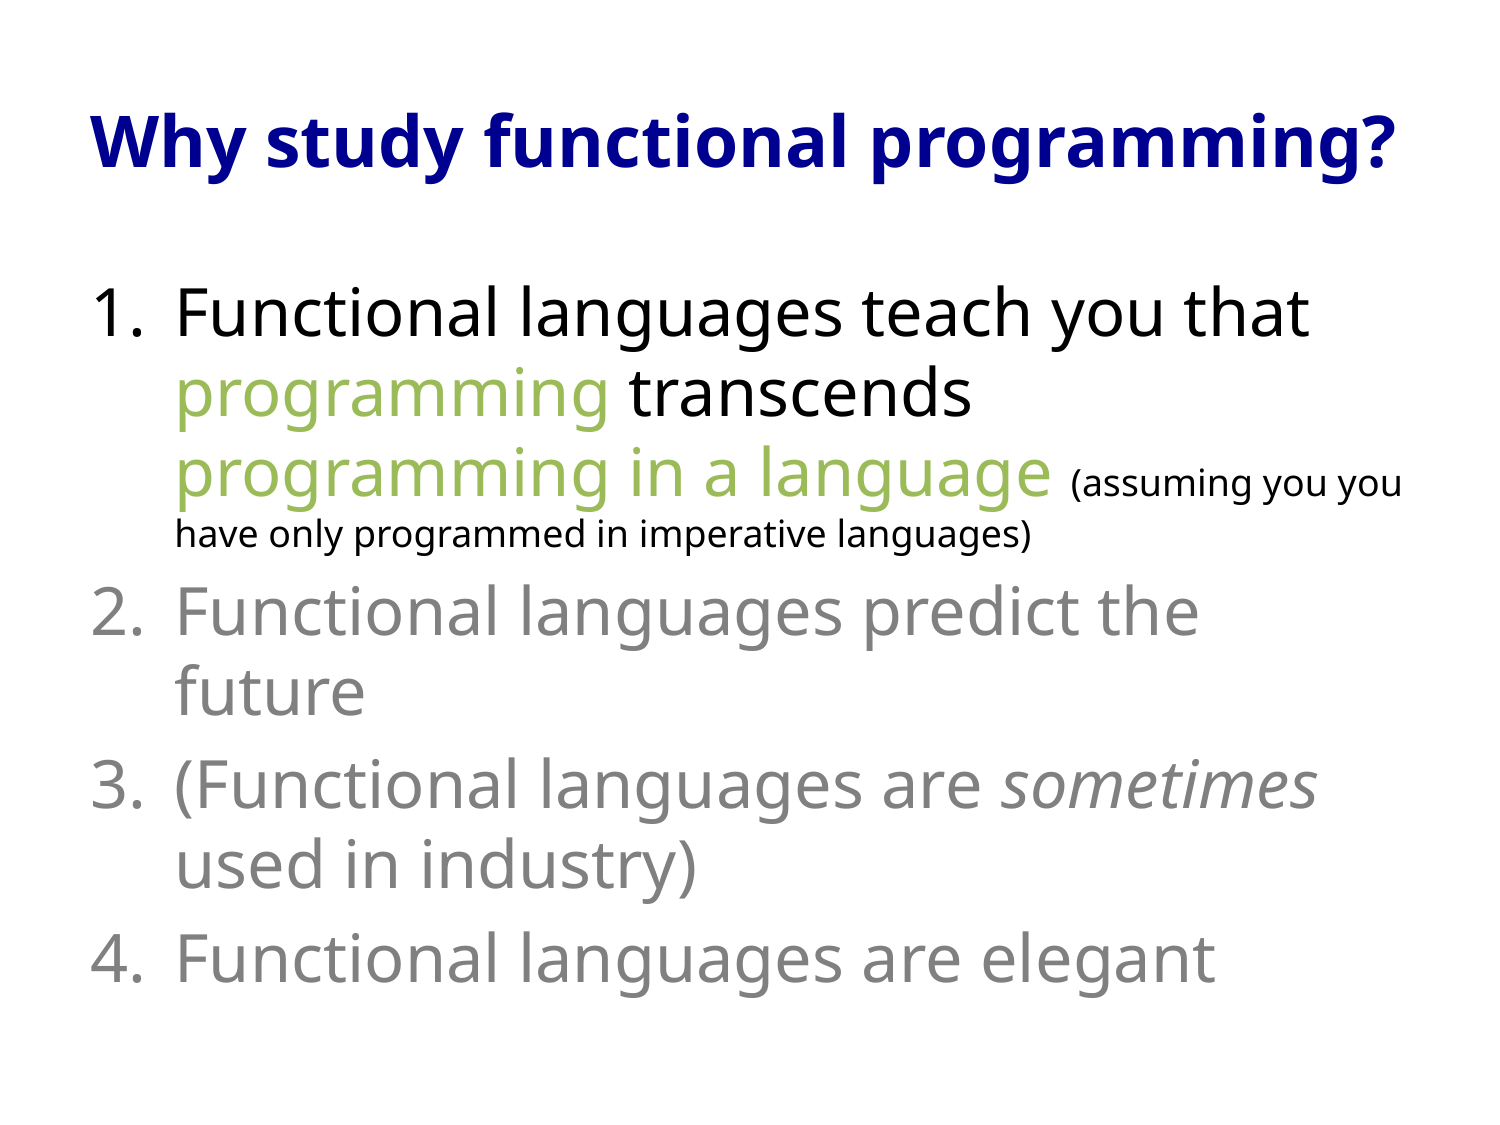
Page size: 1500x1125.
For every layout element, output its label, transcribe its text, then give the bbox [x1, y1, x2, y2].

list Functional languages teach you that programming transcends programming in a language (assuming you you have only programmed in imperative languages) Functional languages predict the future (Functional languages are sometimes used in industry) Functional languages are elegant [75, 262, 1425, 1005]
title Why study functional programming? [75, 45, 1425, 233]
